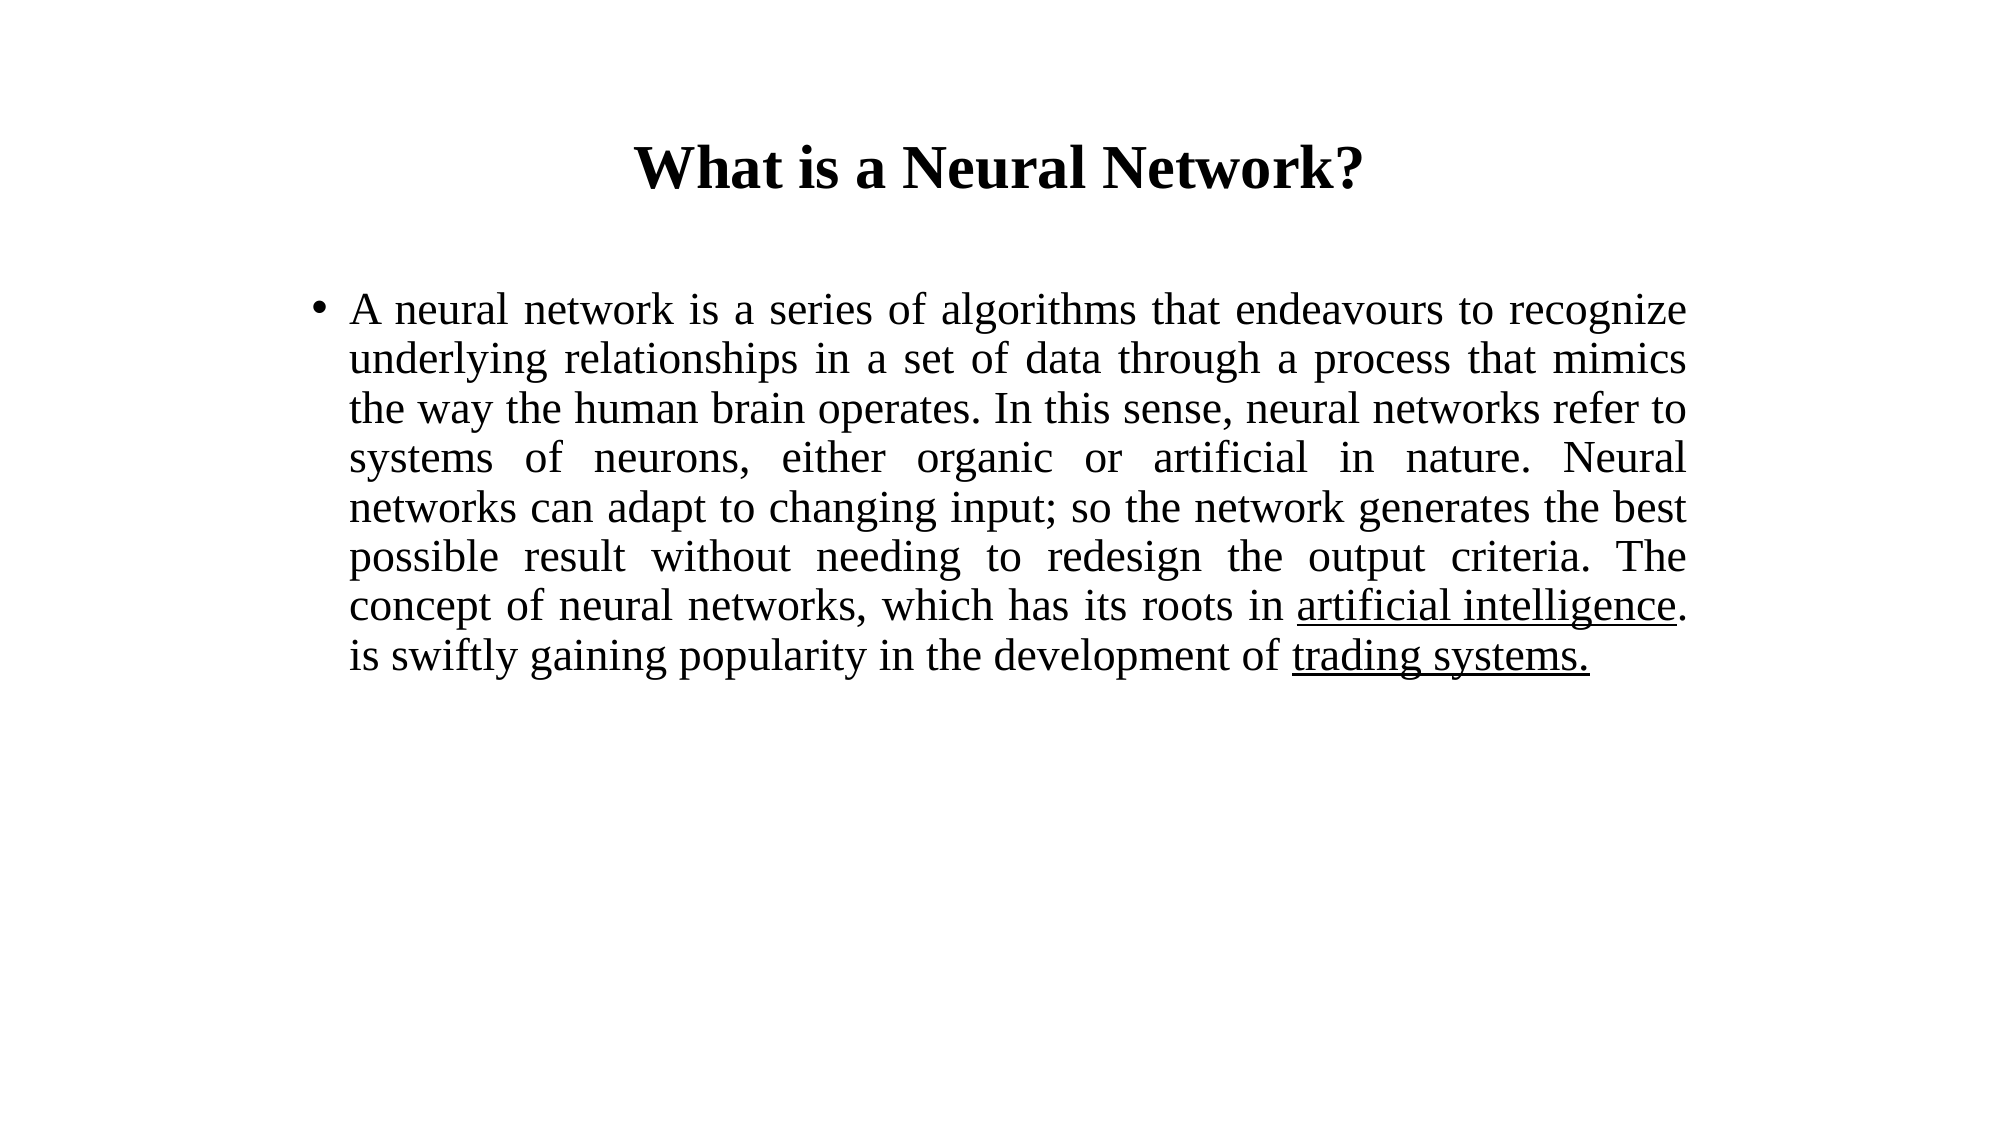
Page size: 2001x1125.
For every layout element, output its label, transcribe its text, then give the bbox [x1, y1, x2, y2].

title What is a Neural Network? [137, 59, 1863, 278]
list A neural network is a series of algorithms that endeavours to recognize underlying relationships in a set of data through a process that mimics the way the human brain operates. In this sense, neural networks refer to systems of neurons, either organic or artificial in nature. Neural networks can adapt to changing input; so the network generates the best possible result without needing to redesign the output criteria. The concept of neural networks, which has its roots in artificial intelligence. is swiftly gaining popularity in the development of trading systems. [296, 277, 1704, 1043]
